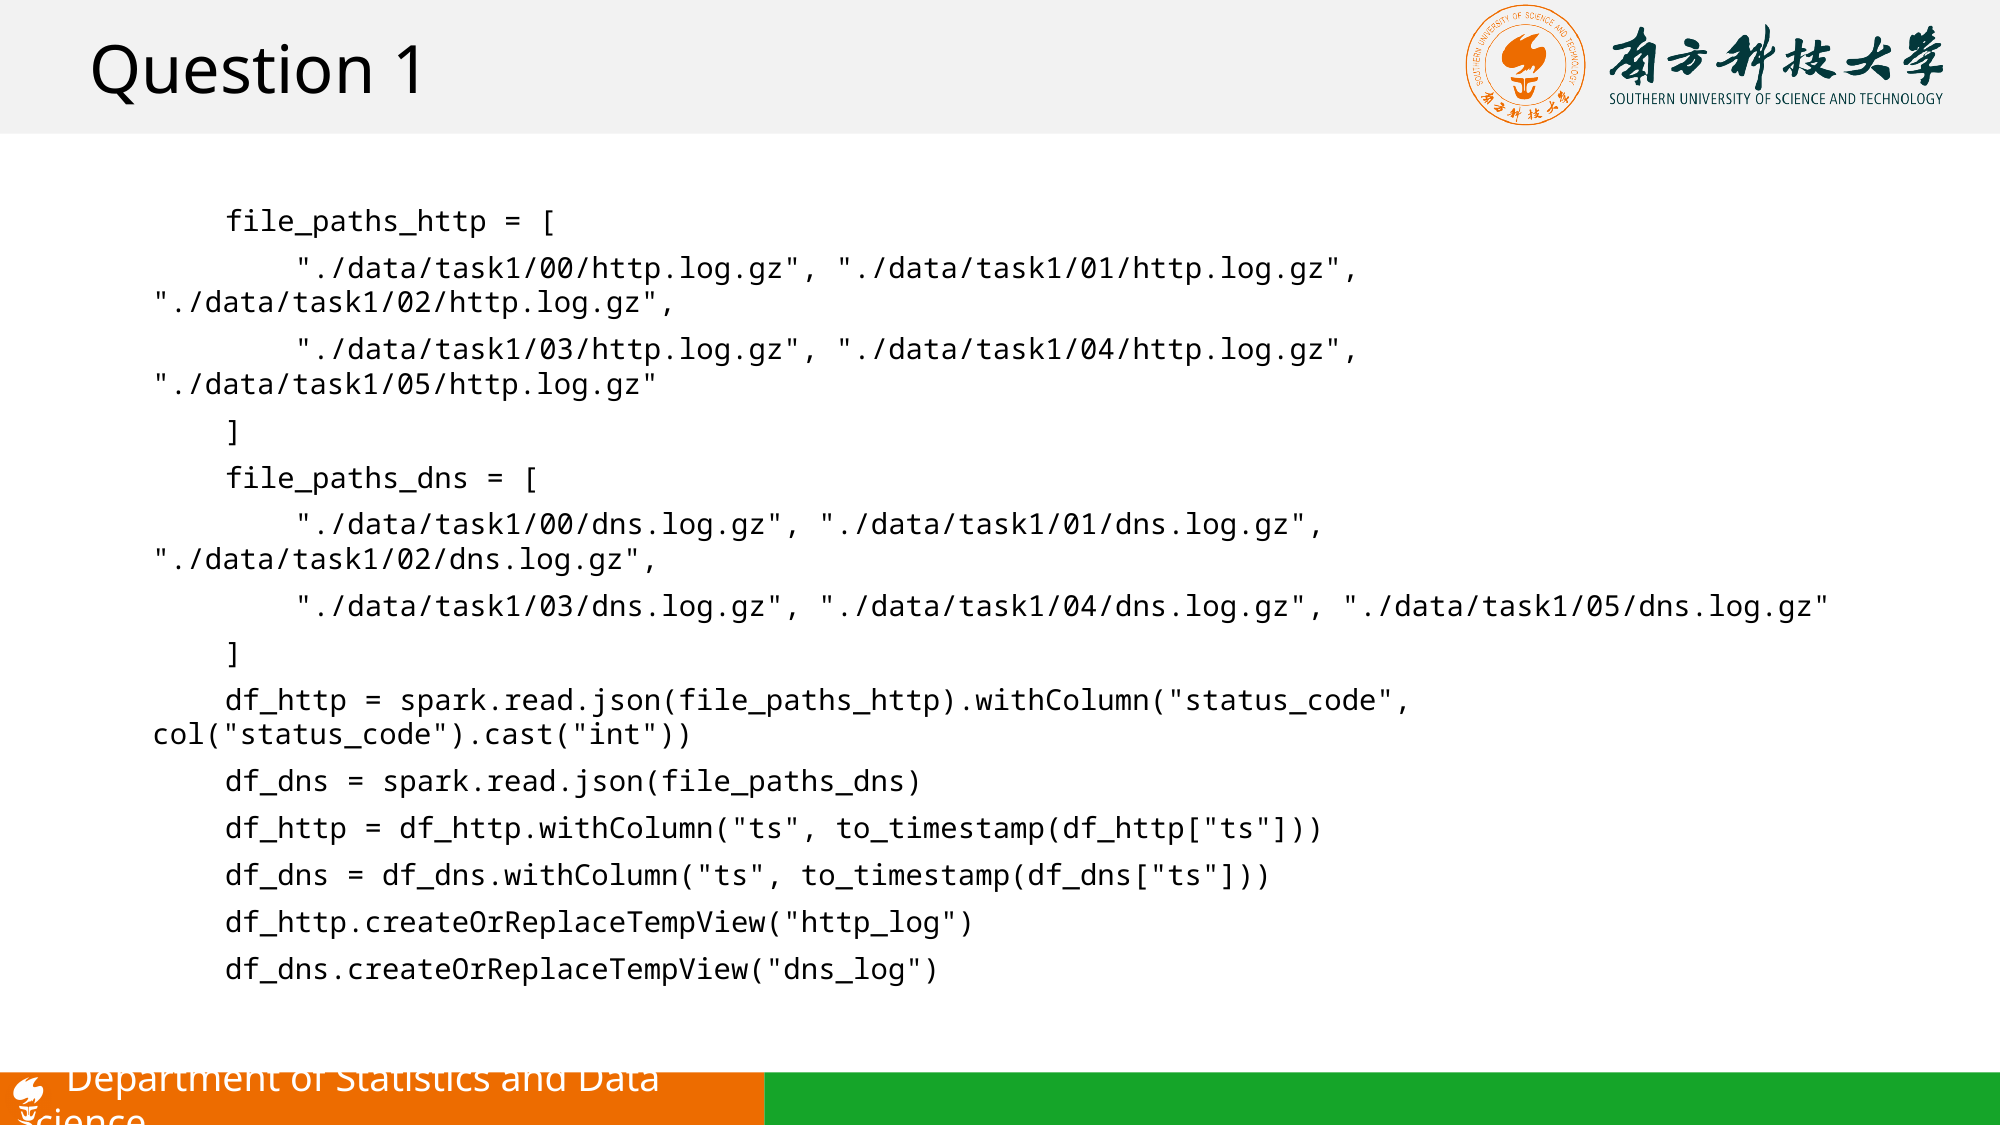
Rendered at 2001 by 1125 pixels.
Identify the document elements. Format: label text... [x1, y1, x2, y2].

picture [1445, 0, 1961, 134]
list file_paths_http = [ "./data/task1/00/http.log.gz", "./data/task1/01/http.log.gz", "./data/task1/02/http.log.gz", "./data/task1/03/http.log.gz", "./data/task1/04/http.log.gz", "./data/task1/05/http.log.gz" ] file_paths_dns = [ "./data/task1/00/dns.log.gz", "./data/task1/01/dns.log.gz", "./data/task1/02/dns.log.gz", "./data/task1/03/dns.log.gz", "./data/task1/04/dns.log.gz", "./data/task1/05/dns.log.gz" ] df_http = spark.read.json(file_paths_http).withColumn("status_code", col("status_code").cast("int")) df_dns = spark.read.json(file_paths_dns) df_http = df_http.withColumn("ts", to_timestamp(df_http["ts"])) df_dns = df_dns.withColumn("ts", to_timestamp(df_dns["ts"])) df_http.createOrReplaceTempView("http_log") df_dns.createOrReplaceTempView("dns_log") [137, 194, 1863, 1014]
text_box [0, 1072, 2000, 1125]
text_box Question 1 [0, 0, 2000, 135]
